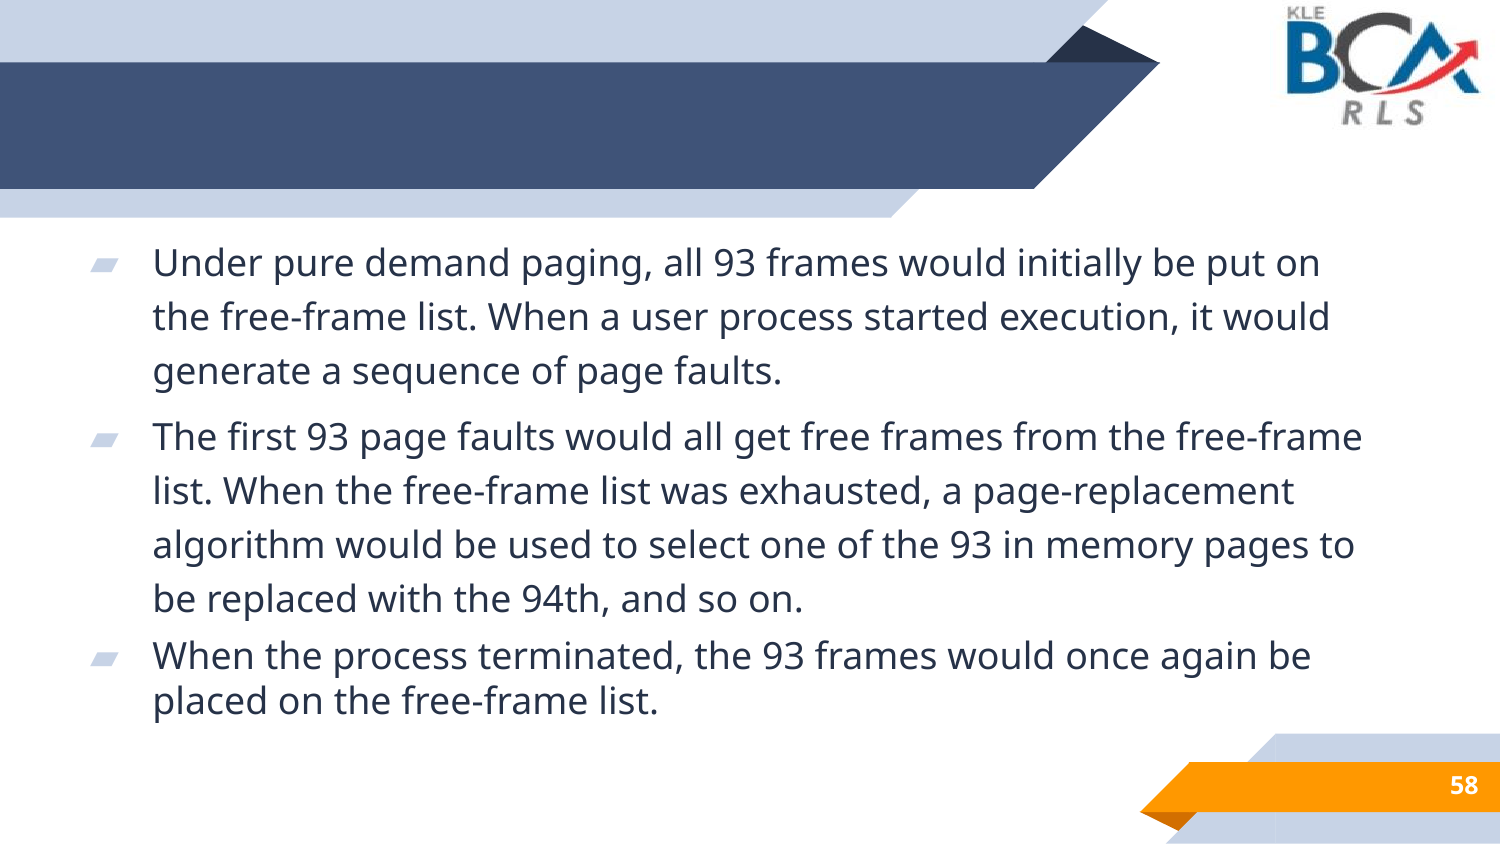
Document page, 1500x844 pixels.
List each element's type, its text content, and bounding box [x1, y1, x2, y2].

list Under pure demand paging, all 93 frames would initially be put on the free-frame list. When a user process started execution, it would generate a sequence of page faults. The first 93 page faults would all get free frames from the free-frame list. When the free-frame list was exhausted, a page-replacement algorithm would be used to select one of the 93 in memory pages to be replaced with the 94th, and so on. When the process terminated, the 93 frames would once again be placed on the free-frame list. [62, 246, 1388, 763]
picture [1270, 0, 1500, 135]
slide_number 58 [1249, 760, 1494, 813]
